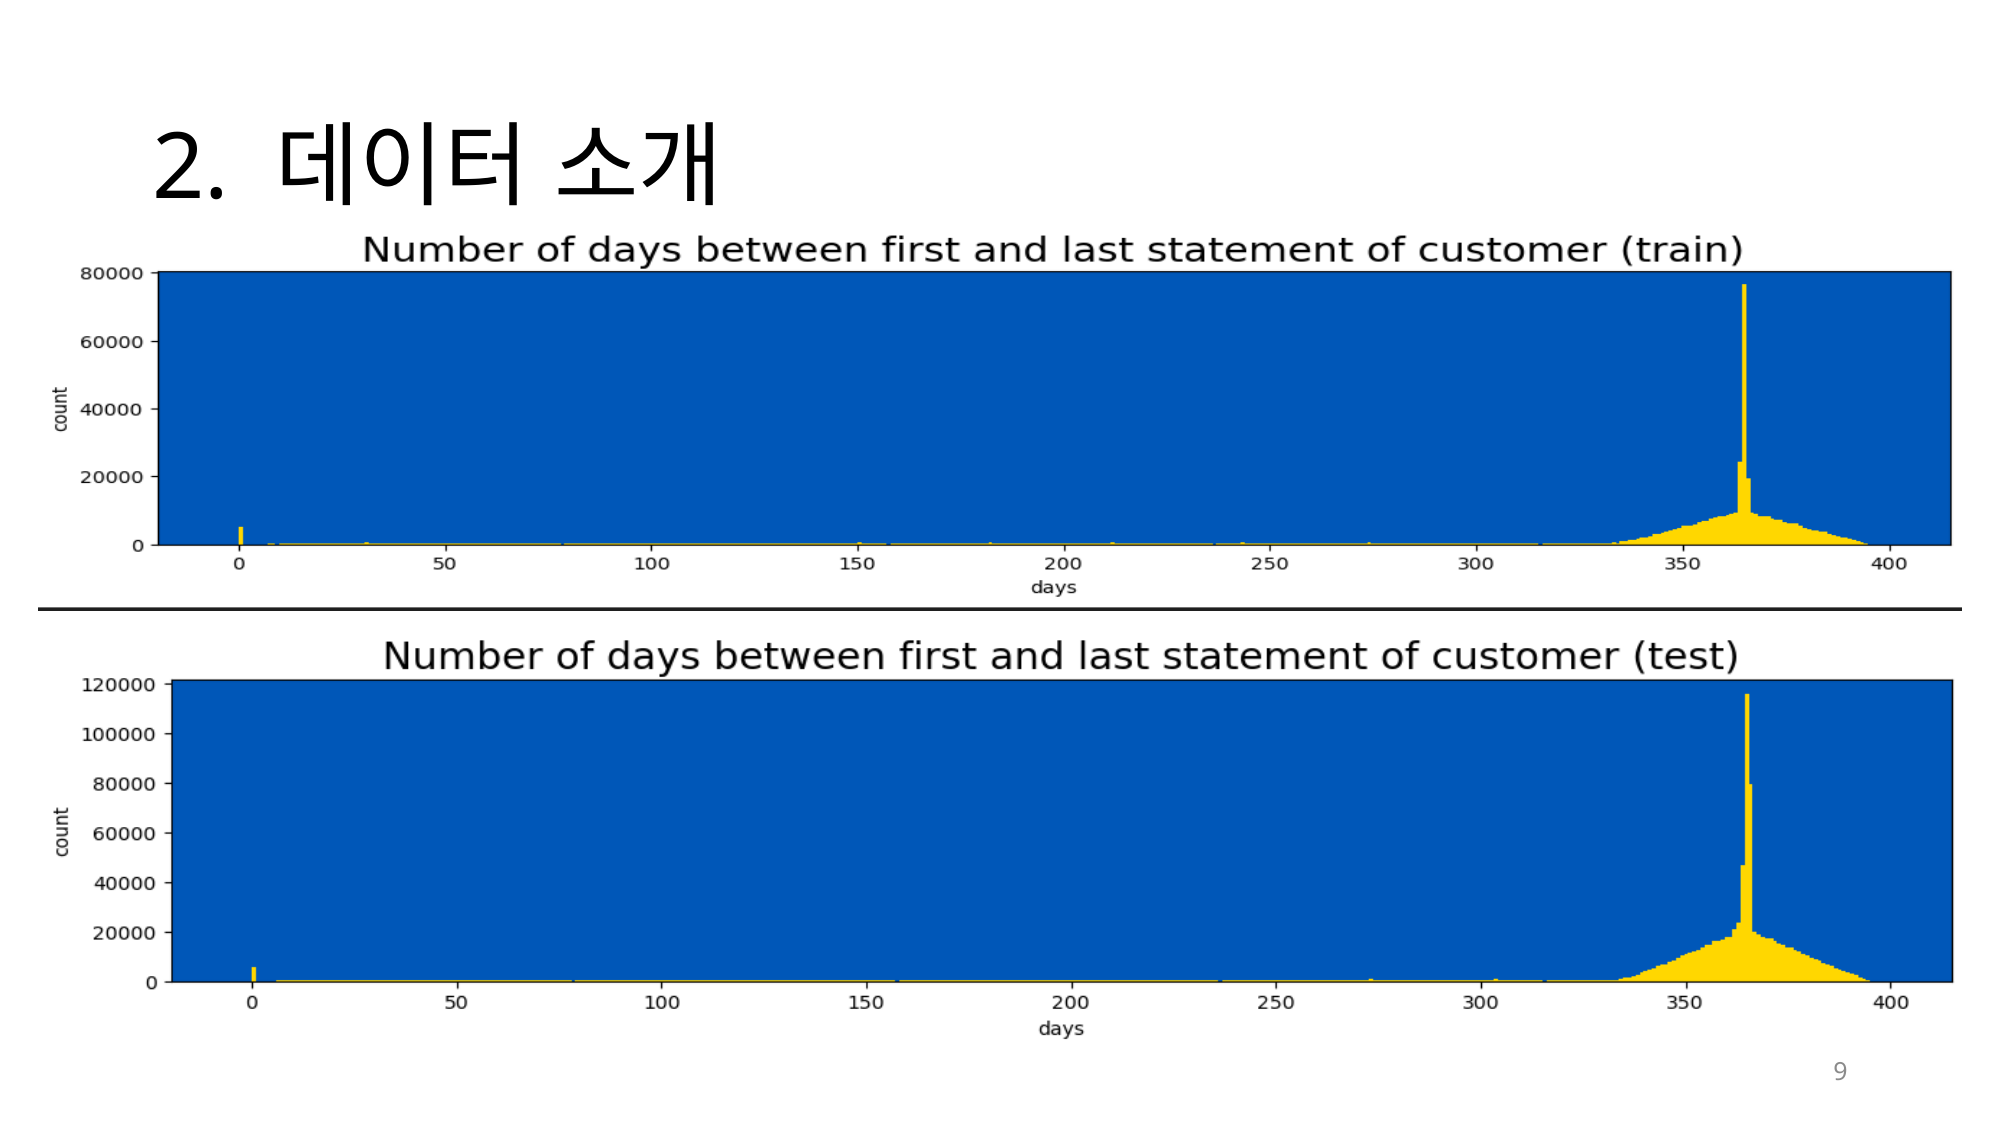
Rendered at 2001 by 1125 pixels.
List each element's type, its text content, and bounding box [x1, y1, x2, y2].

slide_number 9 [1412, 1043, 1863, 1103]
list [38, 225, 1962, 611]
picture [38, 630, 1962, 1043]
title 2. 데이터 소개 [137, 59, 1863, 225]
